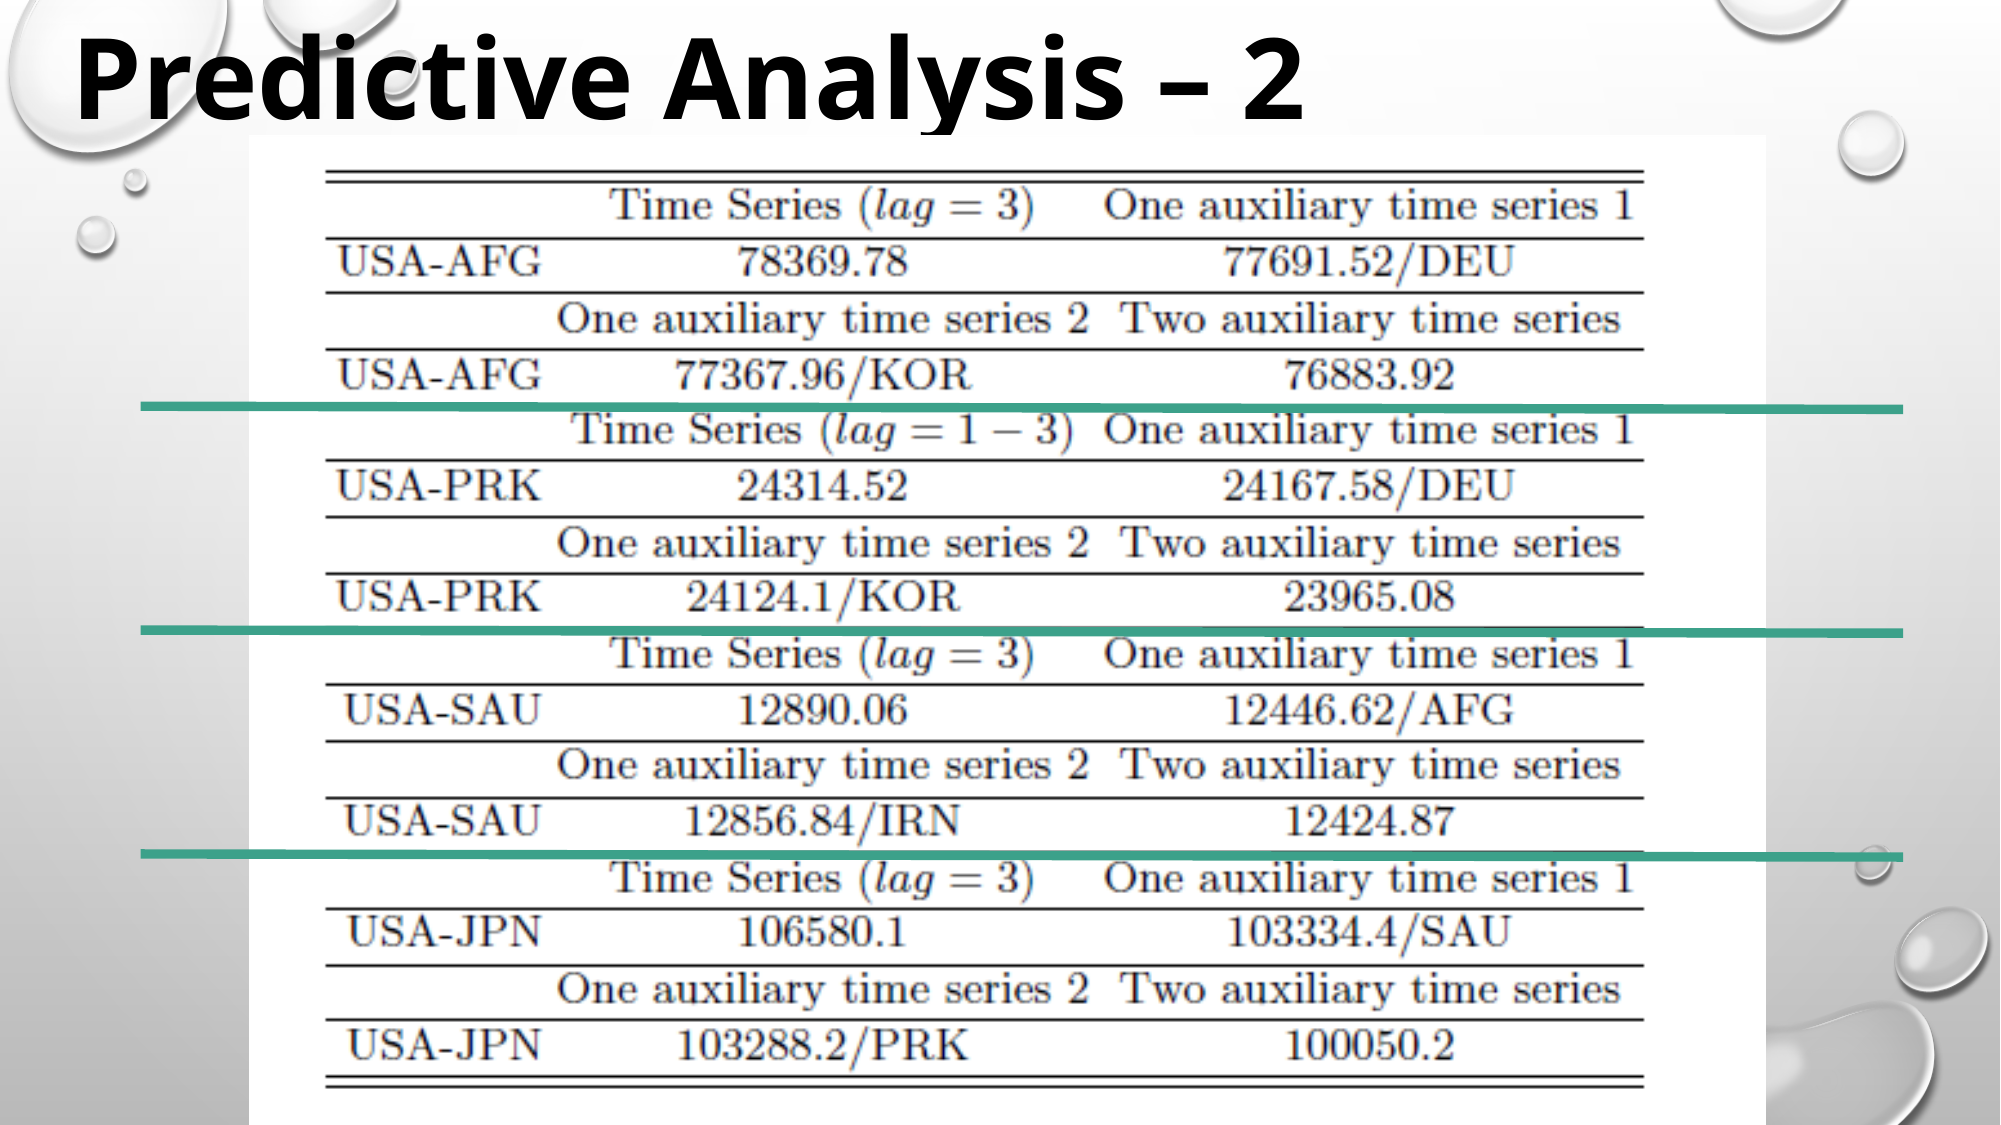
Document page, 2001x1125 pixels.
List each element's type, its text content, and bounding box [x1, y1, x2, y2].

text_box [140, 405, 1904, 410]
picture [0, 0, 2000, 1125]
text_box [140, 629, 1904, 634]
text_box Predictive Analysis – 2 [56, 0, 1903, 150]
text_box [140, 853, 1904, 858]
